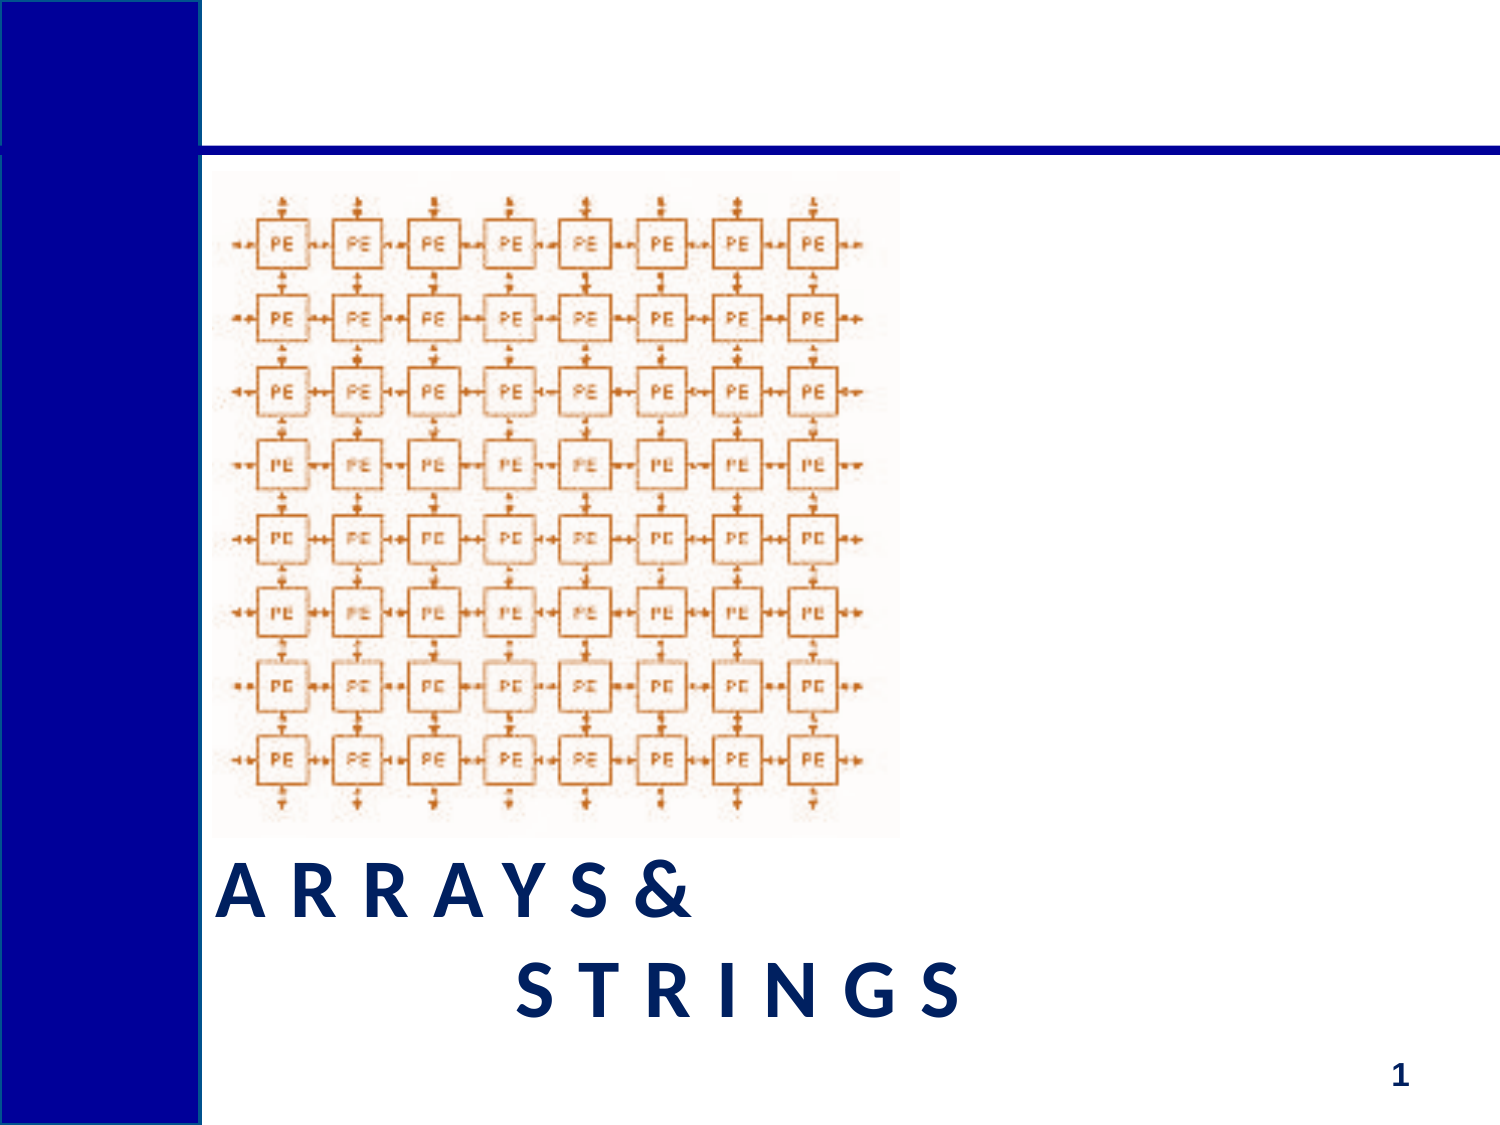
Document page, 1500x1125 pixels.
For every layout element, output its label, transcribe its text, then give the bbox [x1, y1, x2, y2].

slide_number 1 [1312, 1042, 1425, 1103]
title Arrays& Strings [200, 826, 1394, 1050]
picture [212, 170, 901, 838]
